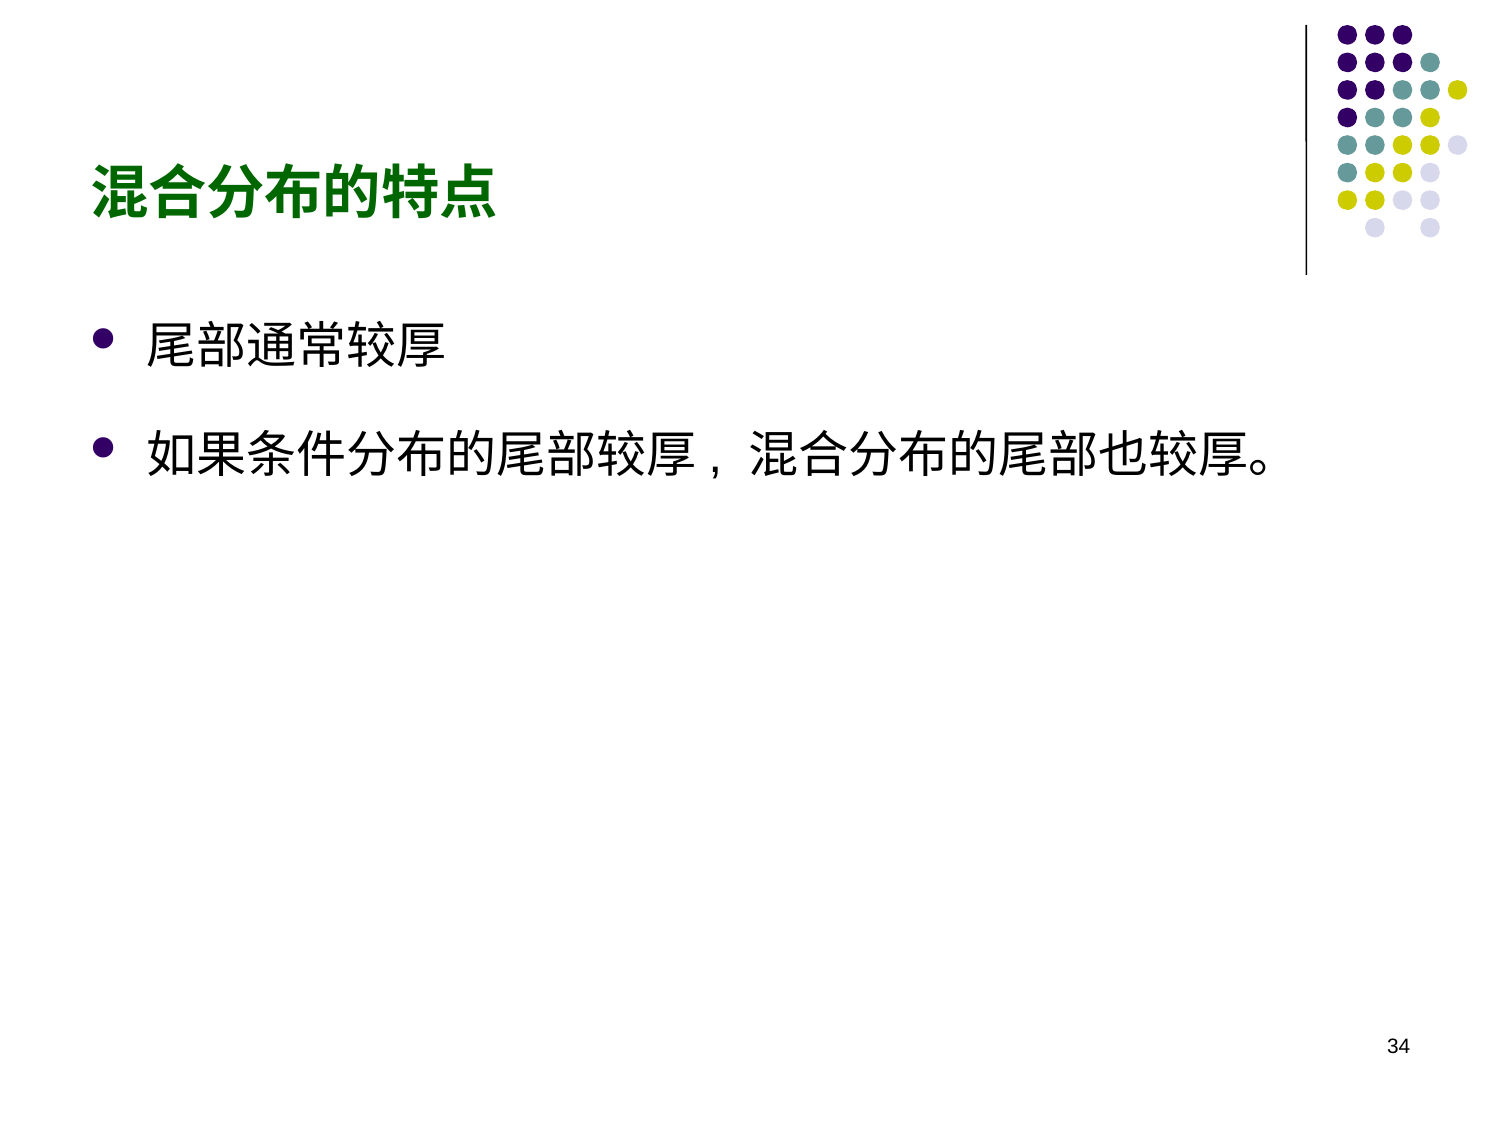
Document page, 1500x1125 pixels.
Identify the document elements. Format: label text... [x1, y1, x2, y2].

list 尾部通常较厚 如果条件分布的尾部较厚, 混合分布的尾部也较厚。 [75, 282, 1425, 813]
title 混合分布的特点 [75, 20, 1313, 233]
slide_number 34 [1074, 1025, 1425, 1100]
